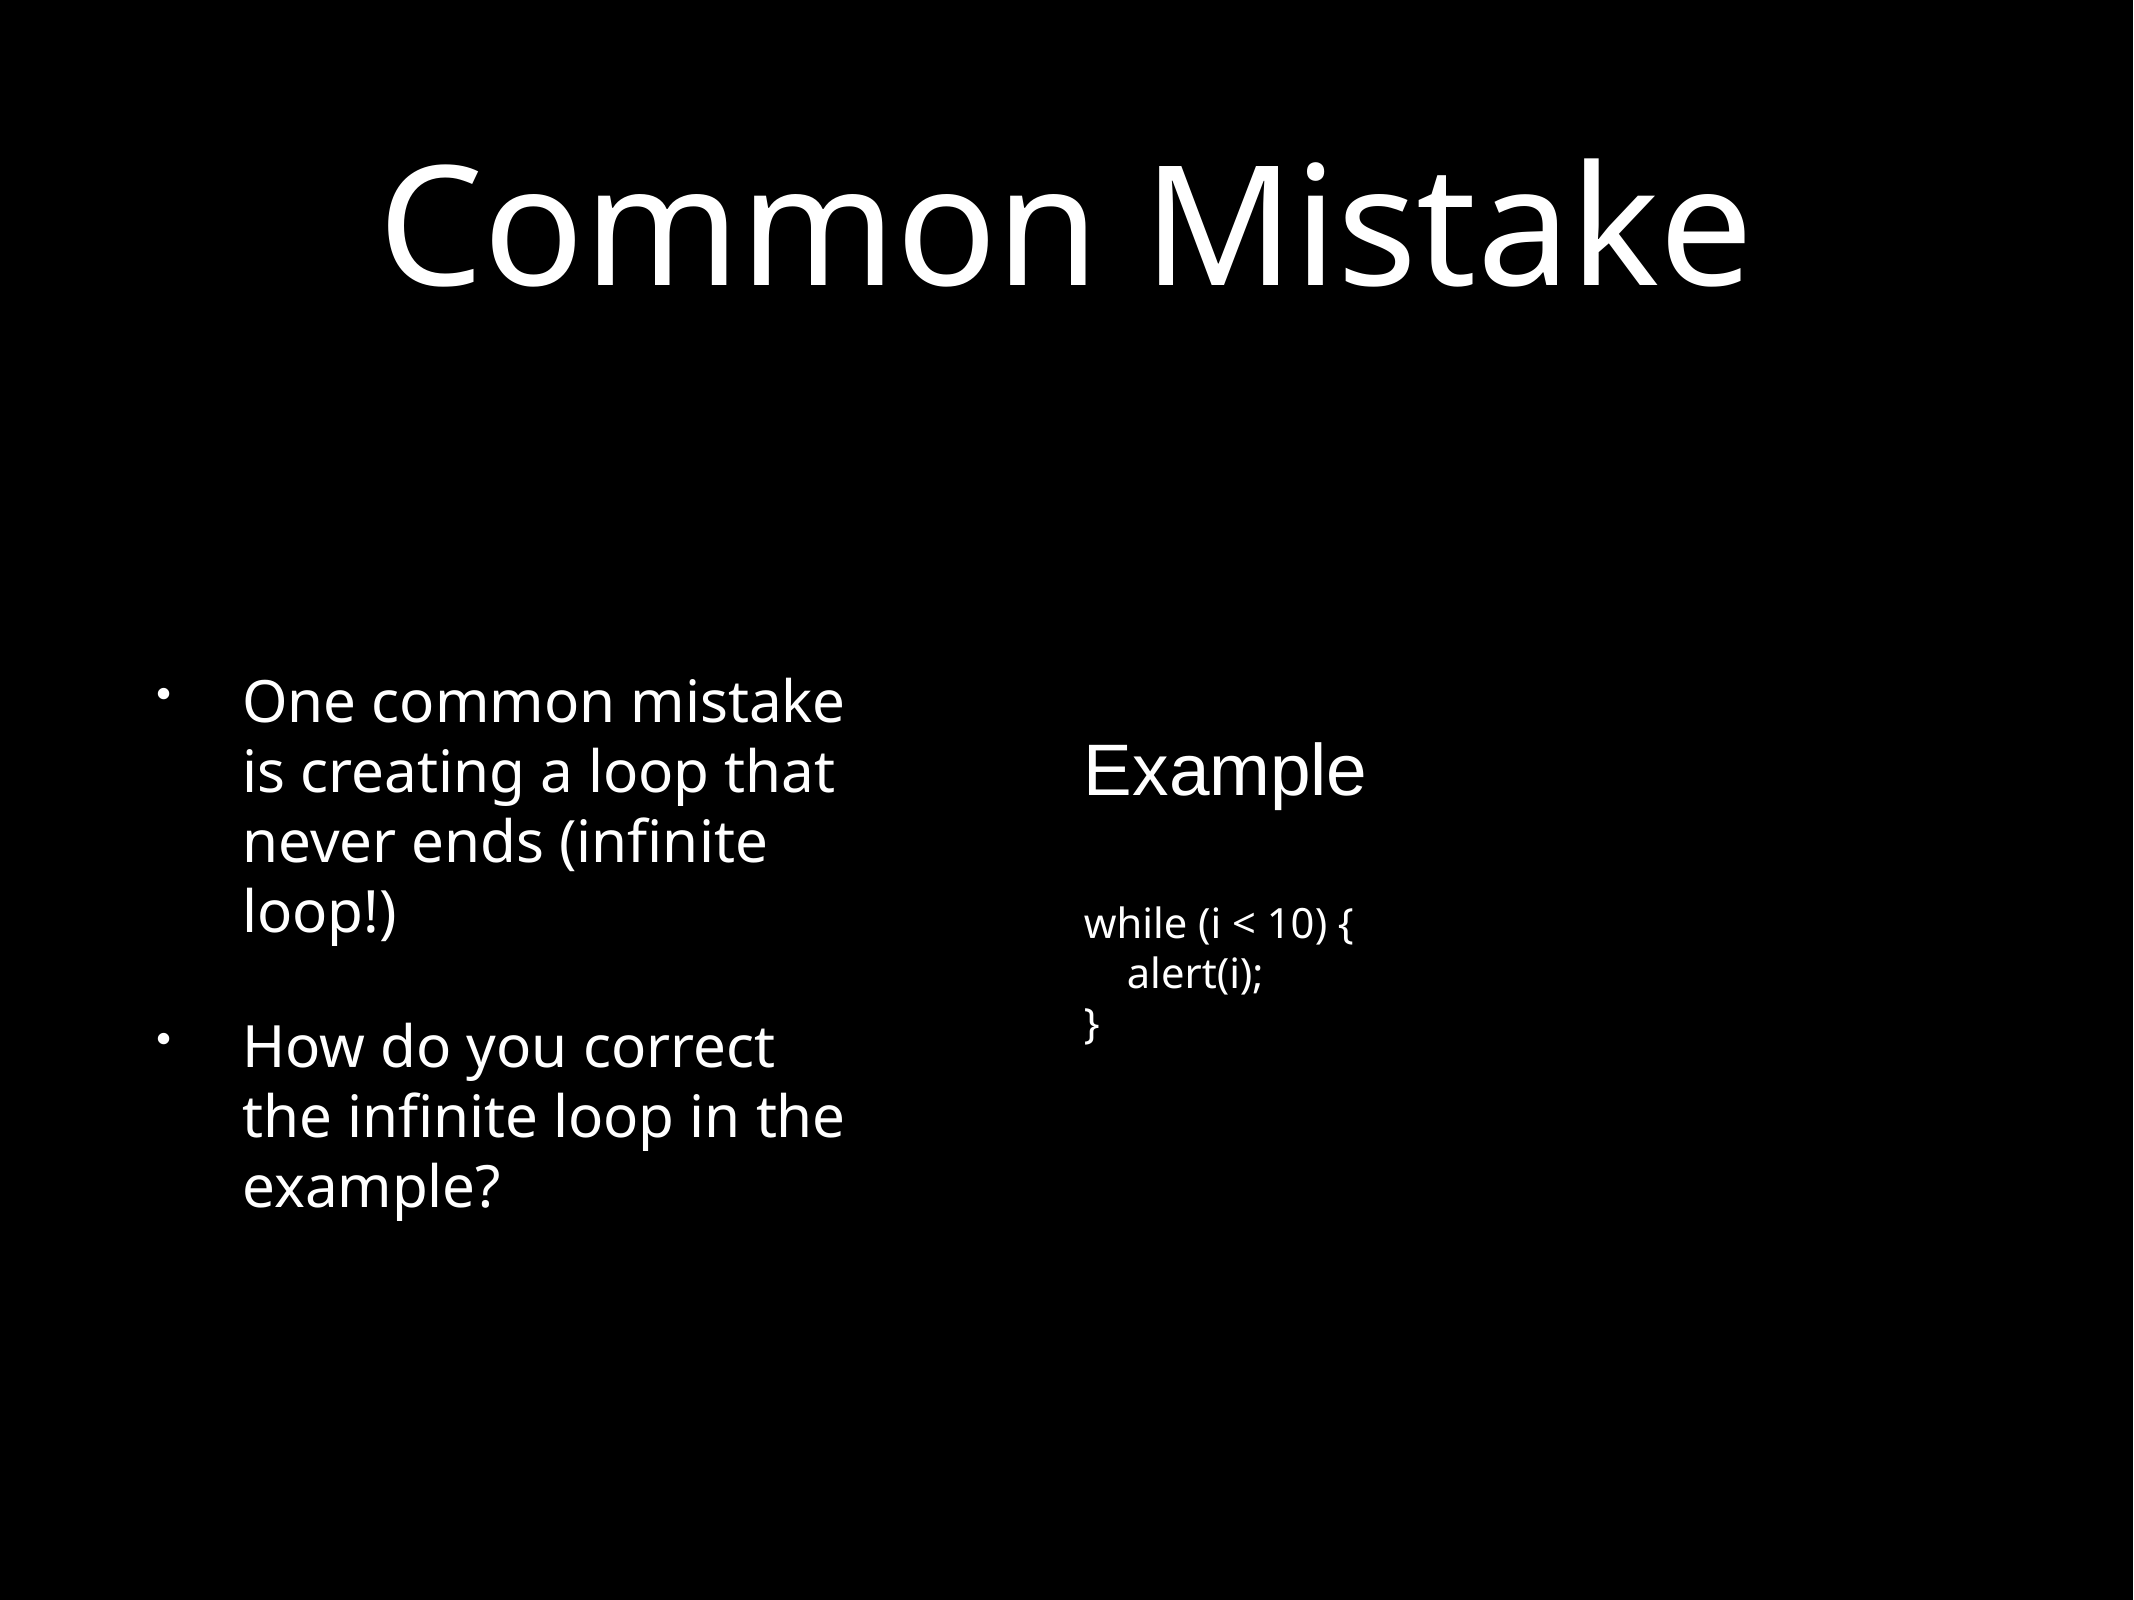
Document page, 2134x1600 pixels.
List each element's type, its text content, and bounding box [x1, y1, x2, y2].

title Common Mistake [155, 41, 1978, 397]
list One common mistake is creating a loop that never ends (infinite loop!) How do you correct the infinite loop in the example? [155, 425, 860, 1458]
text_box Example while (i < 10) { alert(i); } [1083, 721, 2134, 1048]
